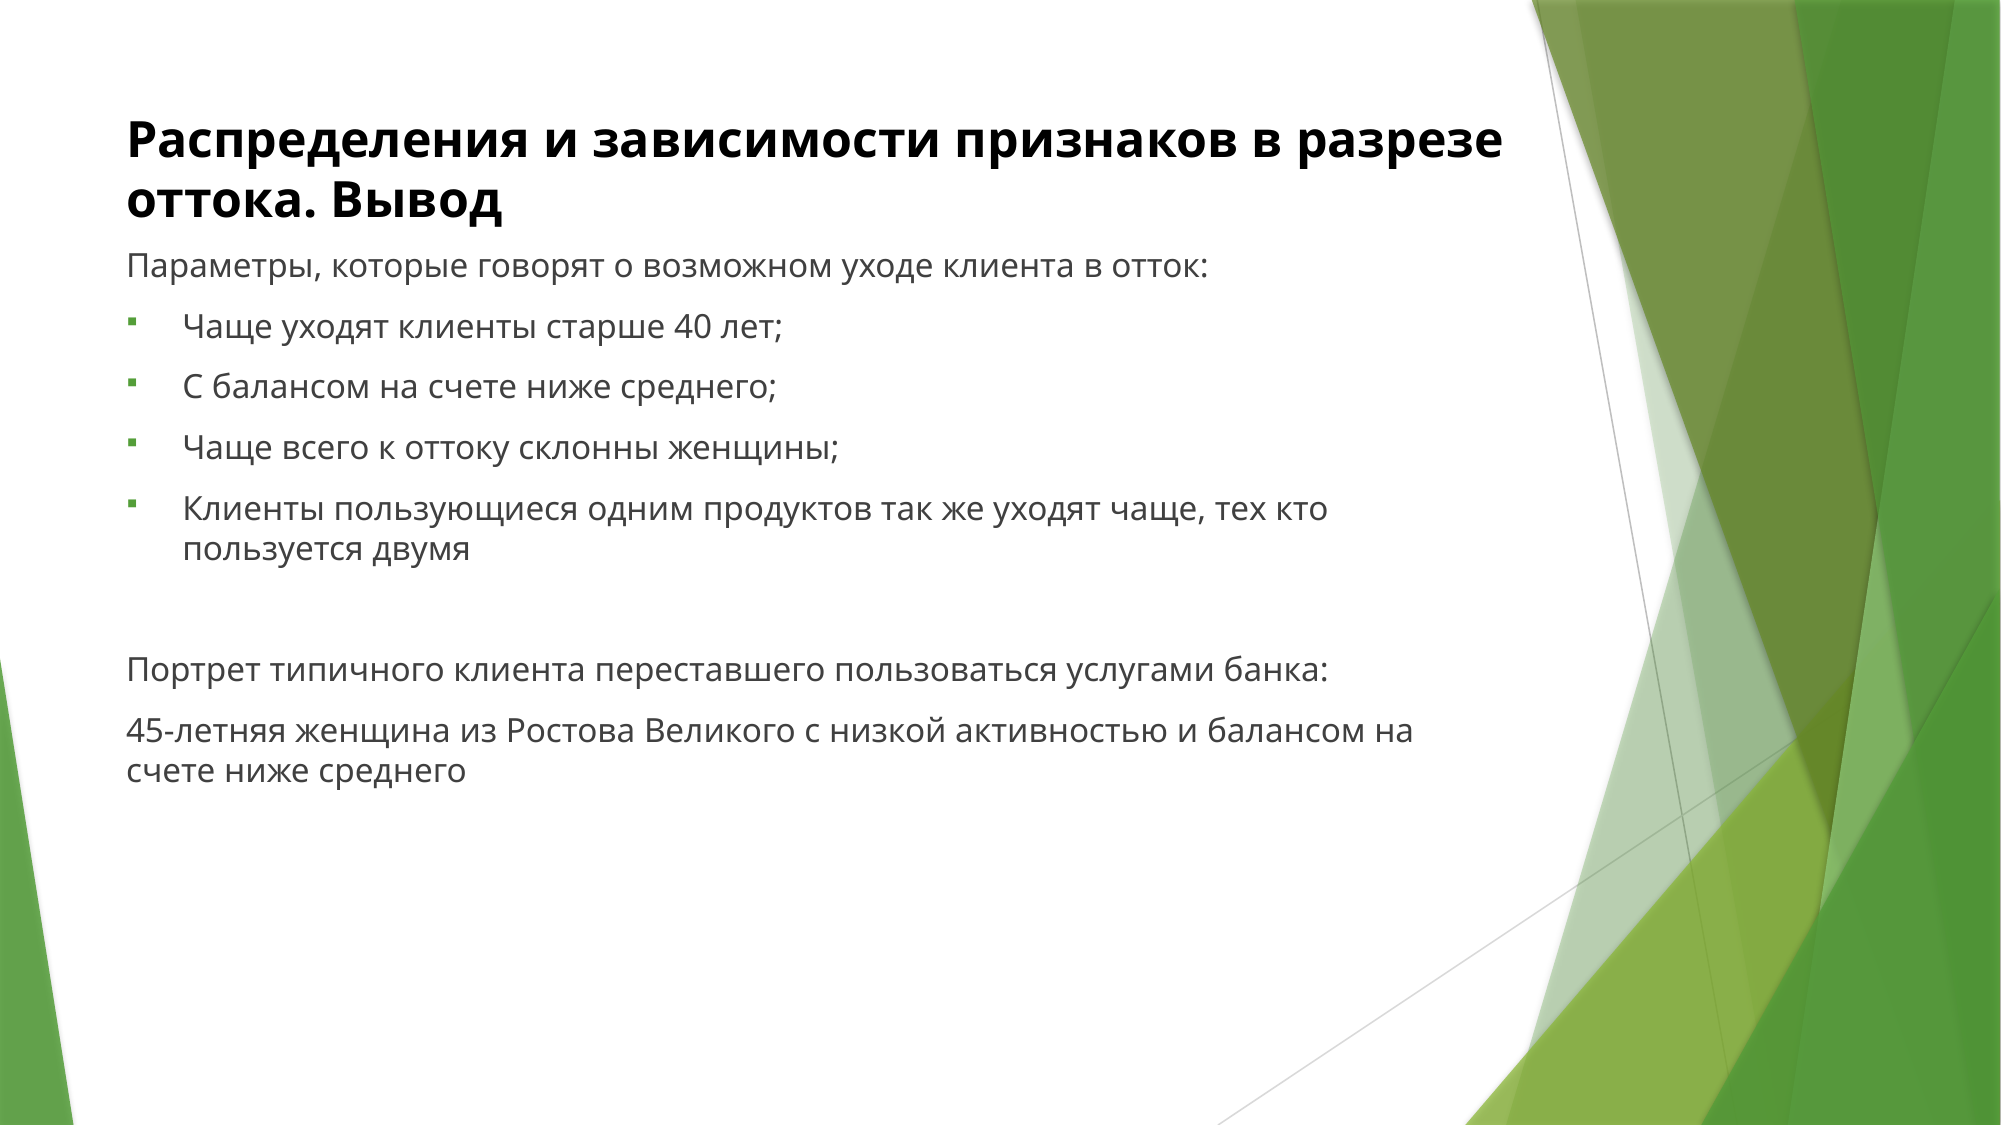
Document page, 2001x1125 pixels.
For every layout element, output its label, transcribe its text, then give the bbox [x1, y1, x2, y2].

list Параметры, которые говорят о возможном уходе клиента в отток: Чаще уходят клиенты старше 40 лет; С балансом на счете ниже среднего; Чаще всего к оттоку склонны женщины; Клиенты пользующиеся одним продуктов так же уходят чаще, тех кто пользуется двумя Портрет типичного клиента переставшего пользоваться услугами банка: 45-летняя женщина из Ростова Великого с низкой активностью и балансом на счете ниже среднего [111, 236, 1458, 1034]
title Распределения и зависимости признаков в разрезе оттока. Вывод [111, 99, 1522, 220]
